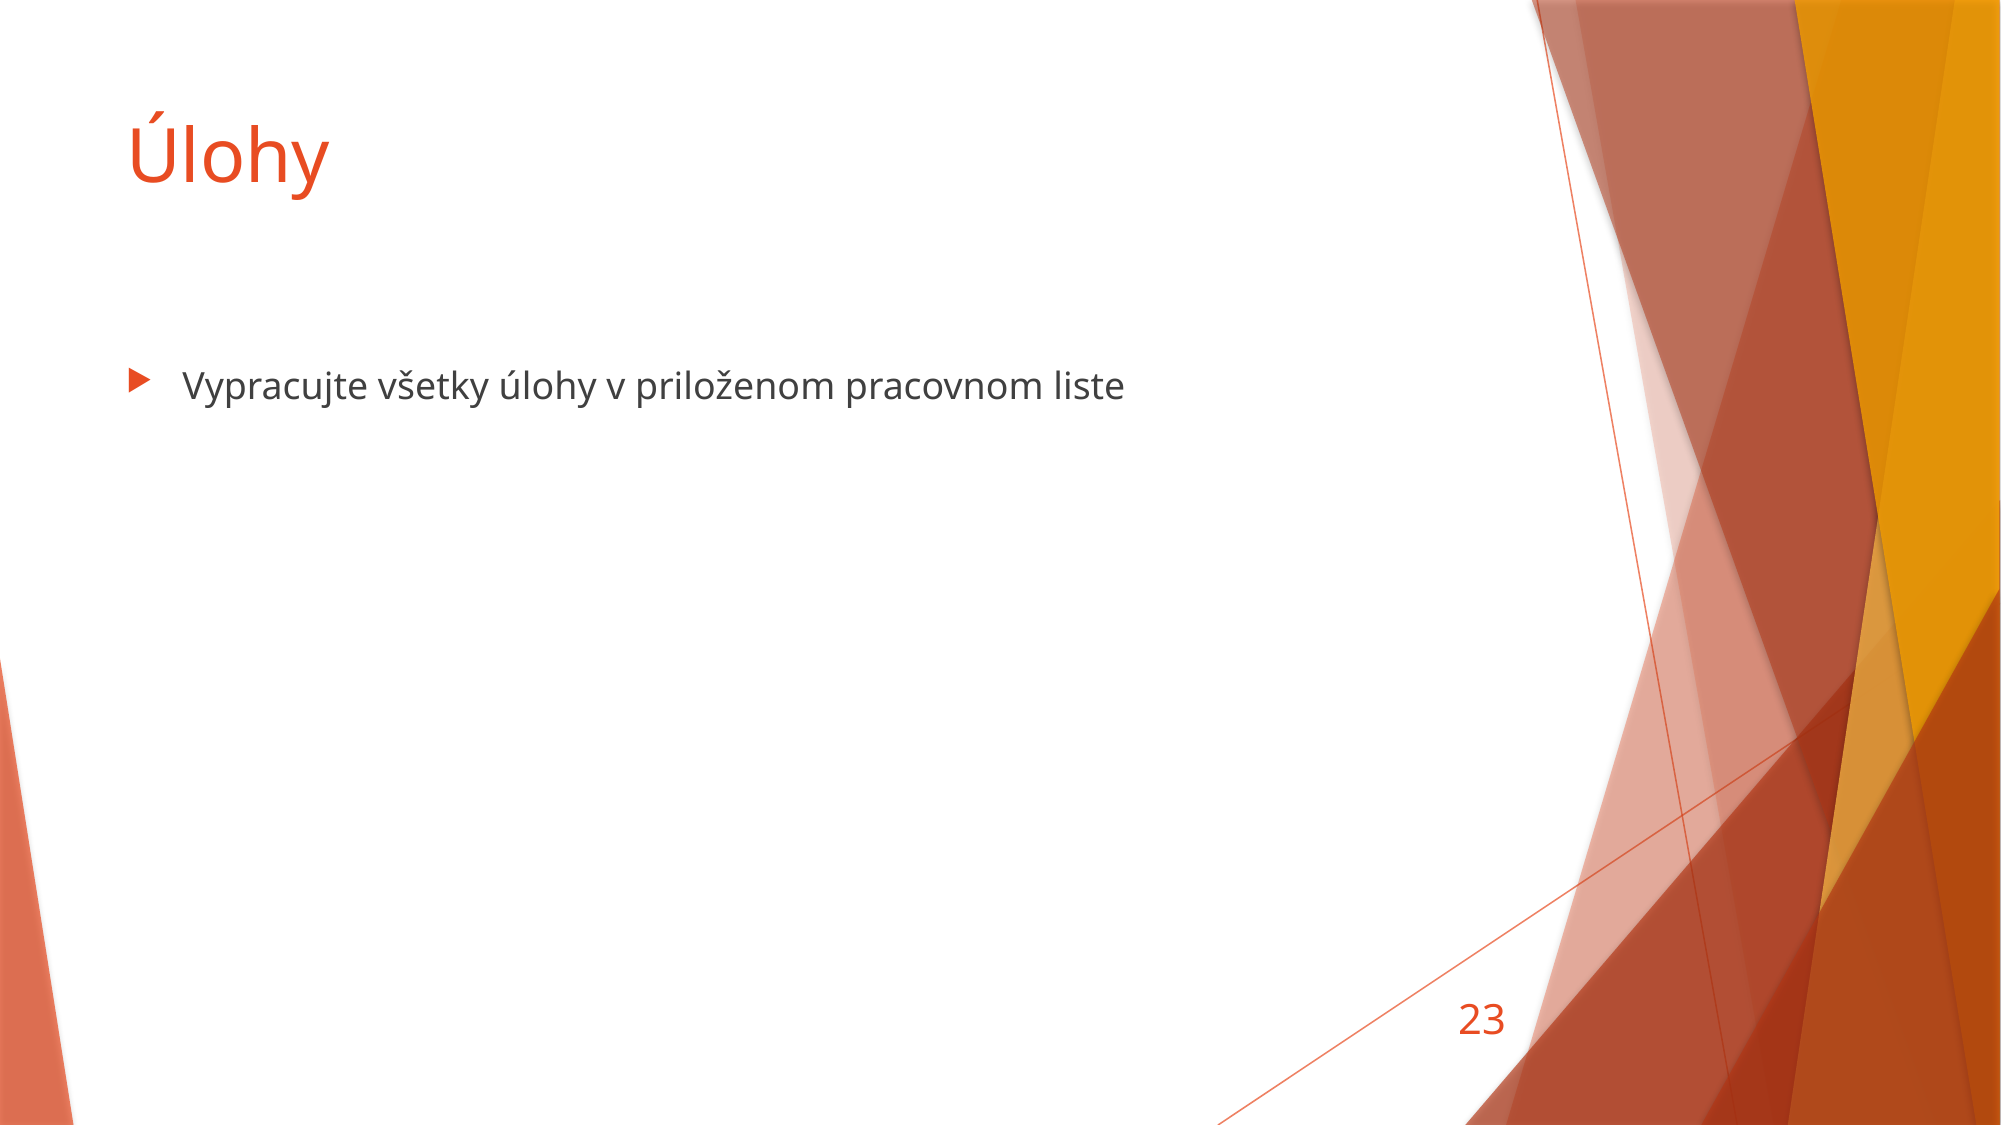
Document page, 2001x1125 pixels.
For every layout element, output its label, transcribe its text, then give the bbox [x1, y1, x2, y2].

title Úlohy [111, 99, 1522, 317]
slide_number 23 [1409, 991, 1522, 1051]
list Vypracujte všetky úlohy v priloženom pracovnom liste [111, 354, 1522, 992]
